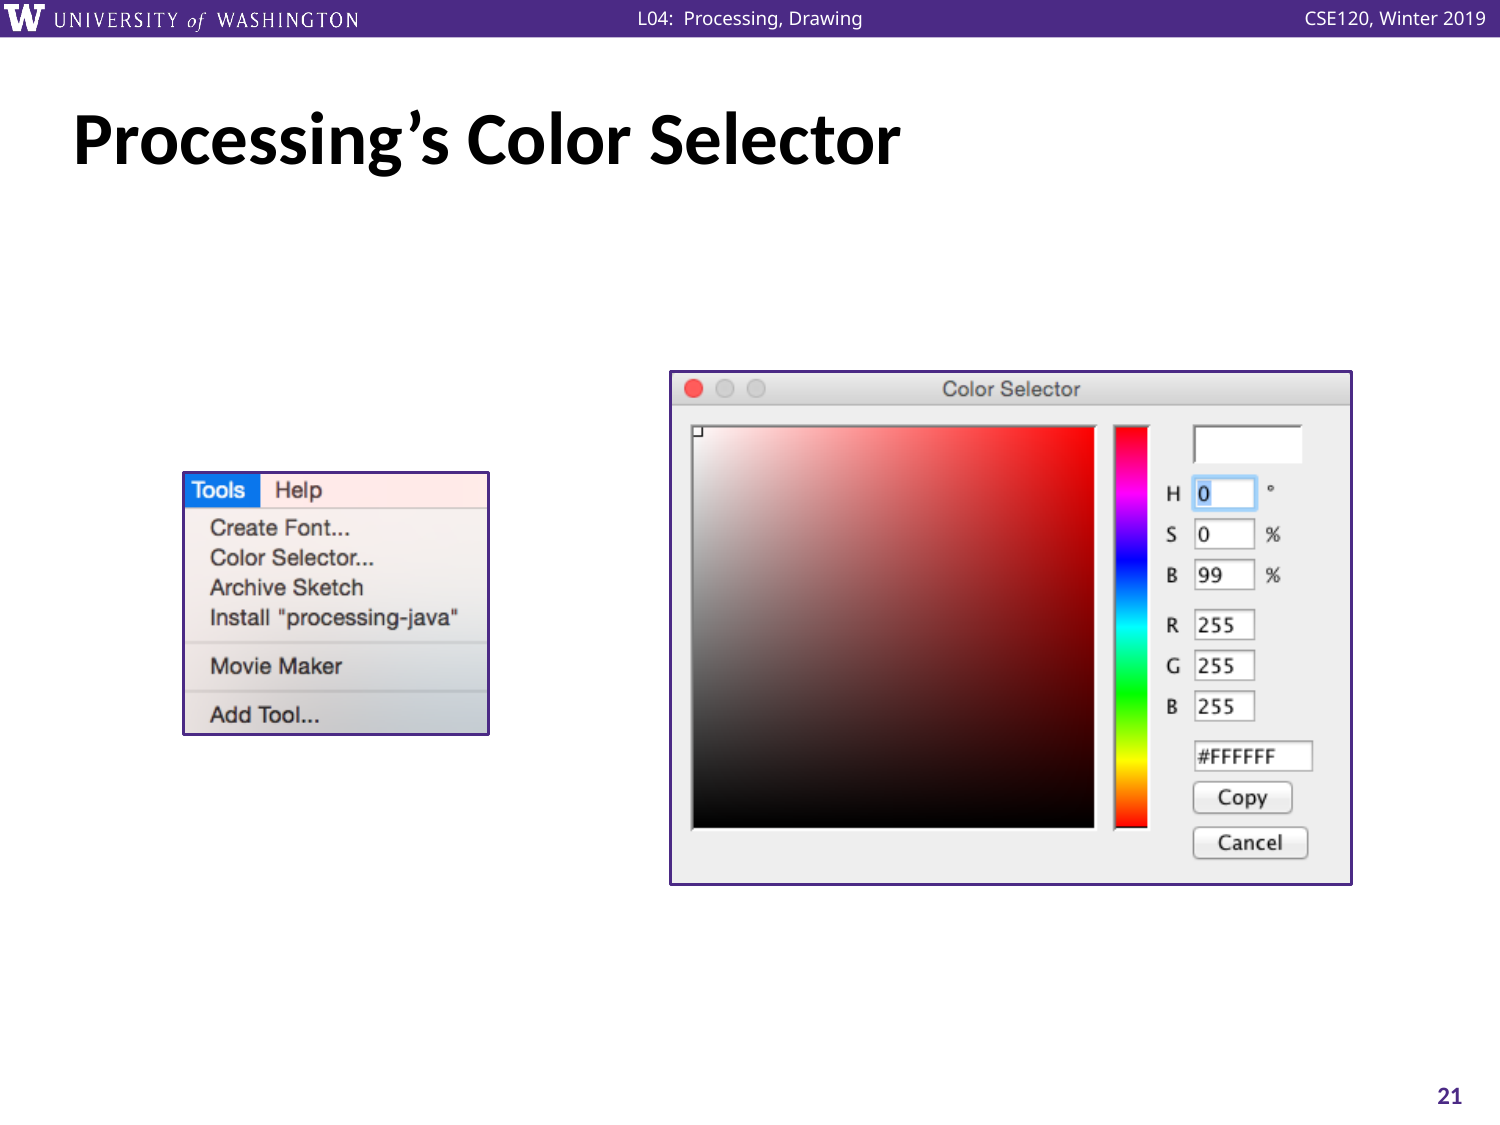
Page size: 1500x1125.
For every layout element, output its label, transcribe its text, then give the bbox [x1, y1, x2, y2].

picture [671, 373, 1351, 884]
slide_number 21 [1400, 1065, 1500, 1125]
picture [4, 4, 358, 32]
picture [184, 473, 488, 734]
title Processing’s Color Selector [58, 71, 1438, 198]
